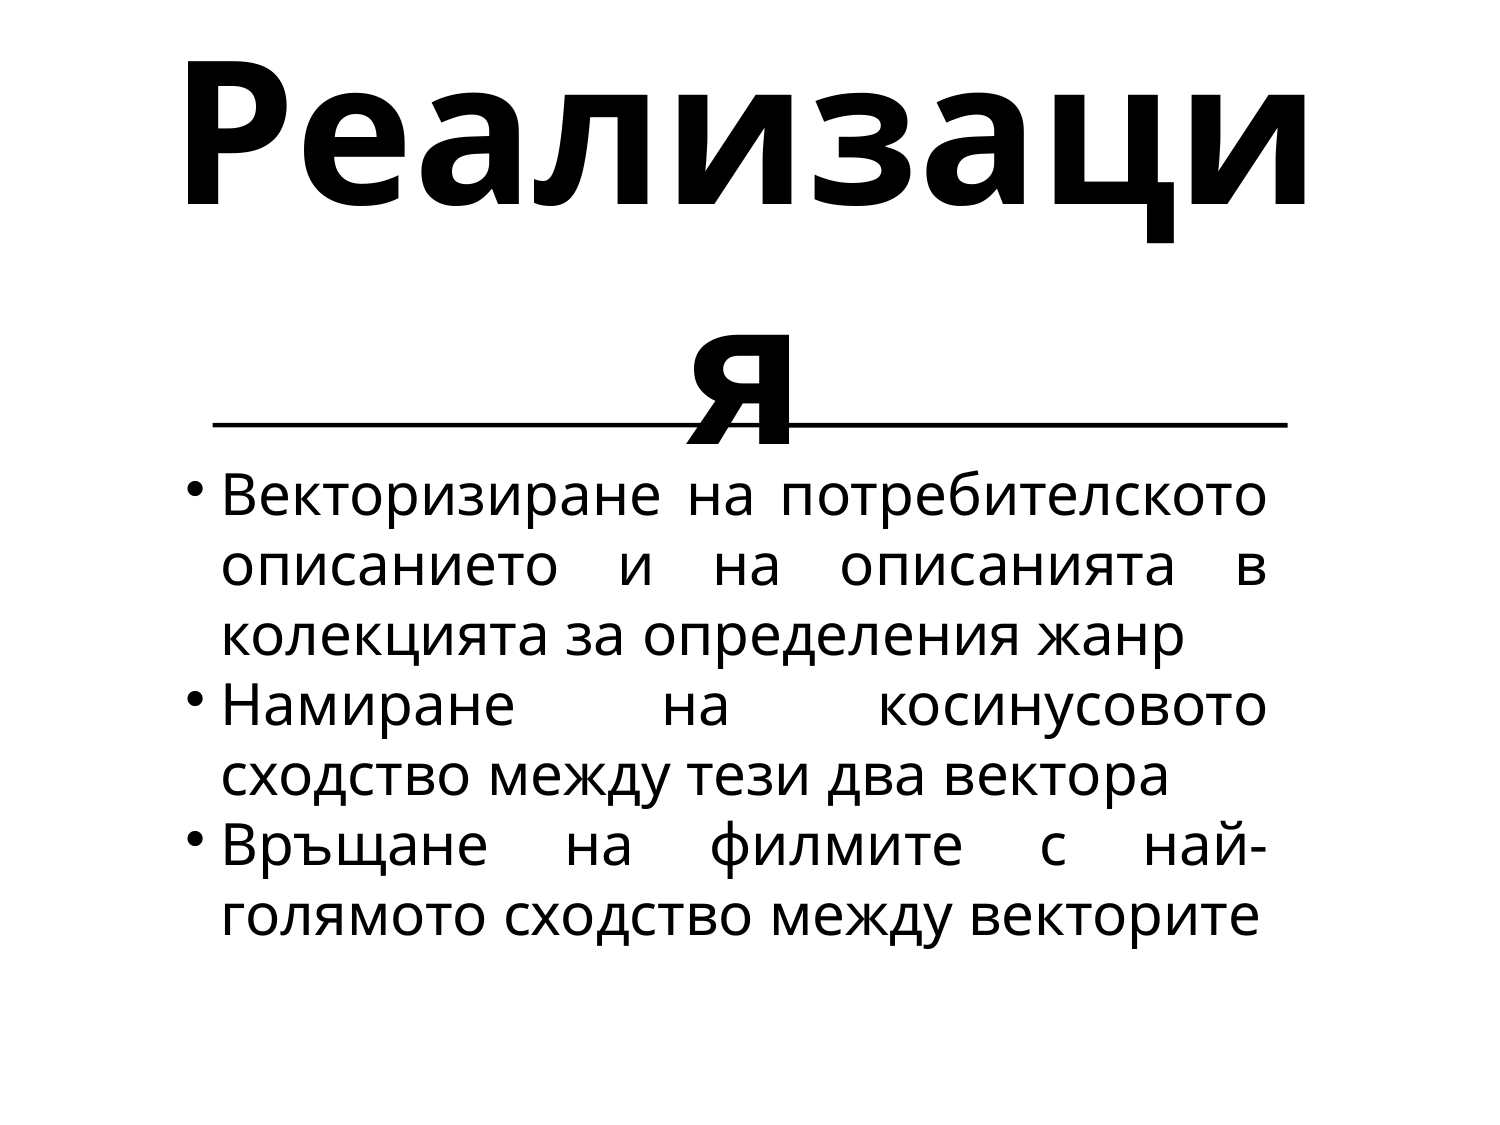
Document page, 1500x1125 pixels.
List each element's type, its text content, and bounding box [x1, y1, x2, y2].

text_box Векторизиране на потребителското описанието и на описанията в колекцията за определения жанр Намиране на косинусовото сходство между тези два вектора Връщане на филмите с най-голямото сходство между векторите [170, 587, 1284, 957]
text_box Реализация [108, 123, 1384, 365]
